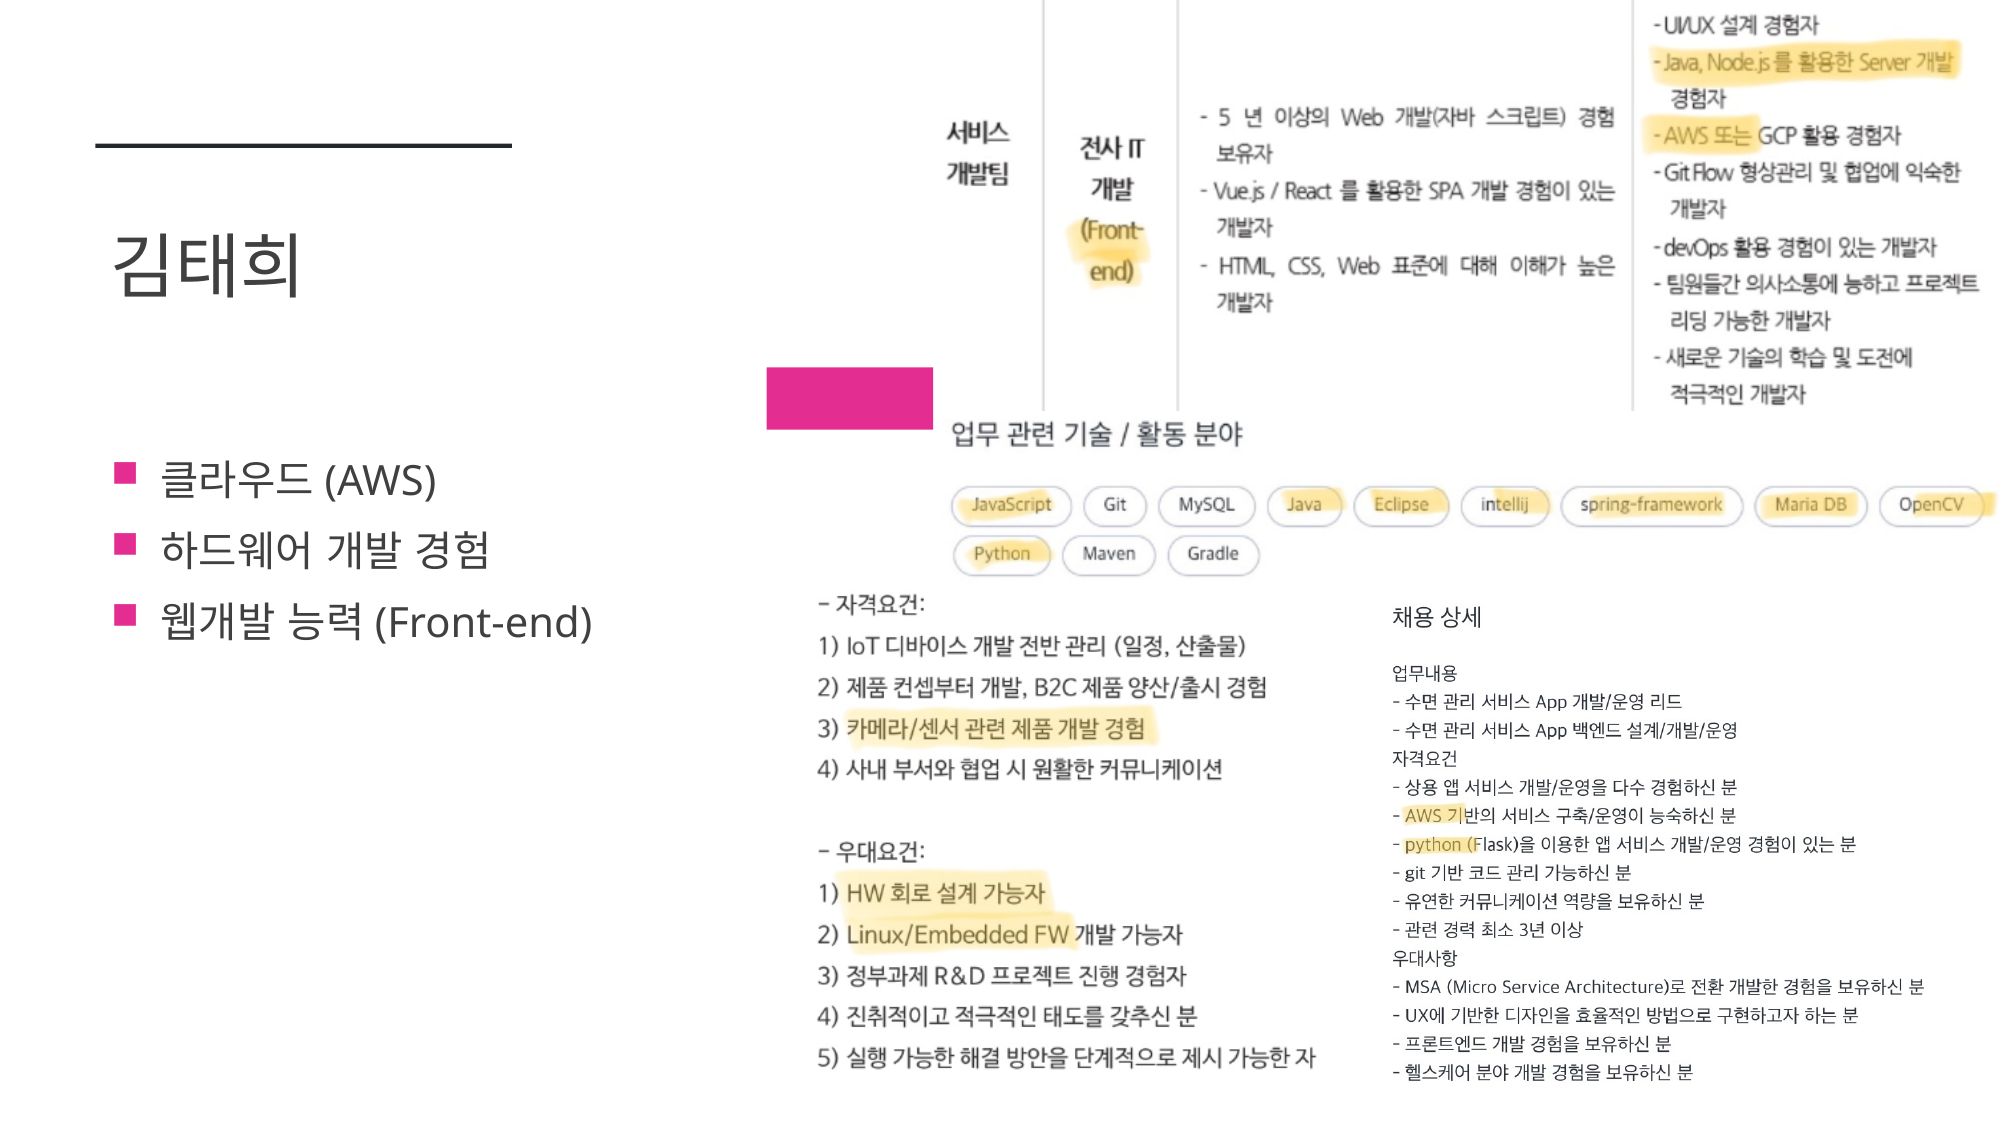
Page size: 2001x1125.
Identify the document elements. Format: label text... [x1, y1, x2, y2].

title 김태희 [95, 214, 729, 447]
list 클라우드(AWS) 하드웨어 개발 경험 웹개발 능력(Front-end) [95, 447, 729, 1043]
picture [802, 0, 2000, 1089]
